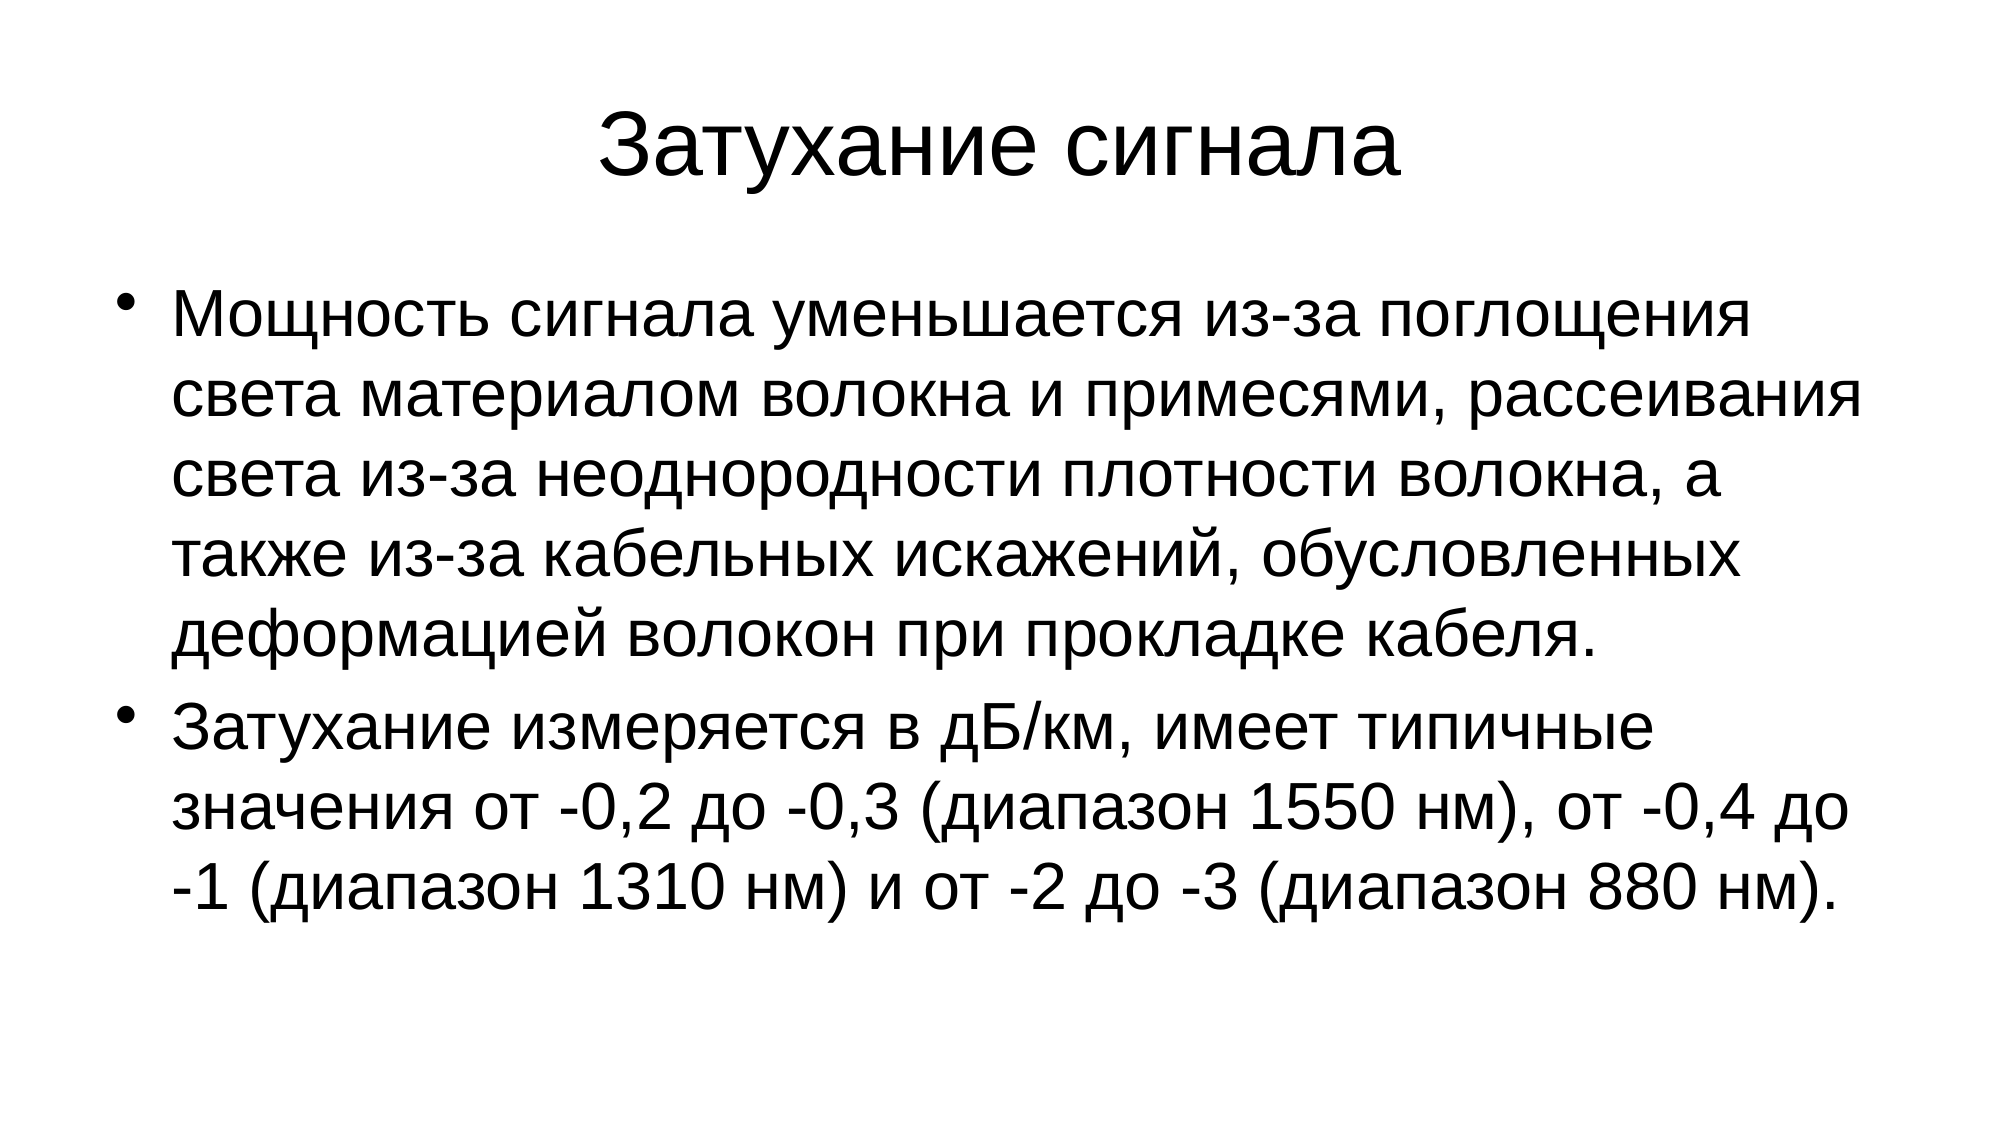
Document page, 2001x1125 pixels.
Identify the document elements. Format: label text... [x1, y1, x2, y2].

title Затухание сигнала [99, 44, 1901, 233]
list Мощность сигнала уменьшается из-за поглощения света материалом волокна и примесями, рассеивания света из-за неоднородности плотности волокна, а также из-за кабельных искажений, обусловленных деформацией волокон при прокладке кабеля. Затухание измеряется в дБ/км, имеет типичные значения от -0,2 до -0,3 (диапазон 1550 нм), от -0,4 до -1 (диапазон 1310 нм) и от -2 до -3 (диапазон 880 нм). [99, 262, 1901, 1006]
